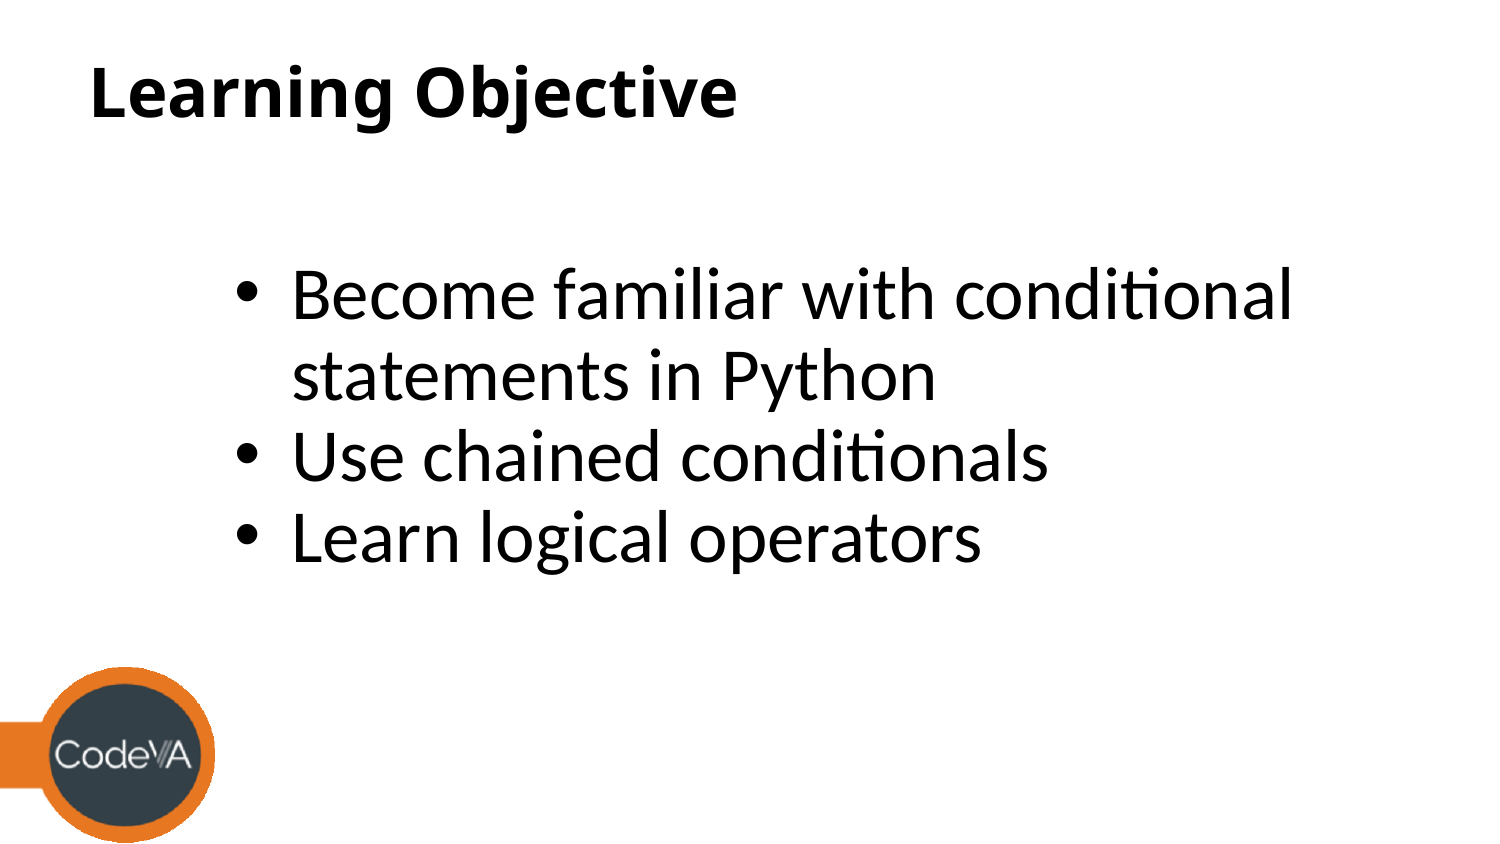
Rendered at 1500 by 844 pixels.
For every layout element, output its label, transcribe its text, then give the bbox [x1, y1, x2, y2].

title Learning Objective [77, 33, 1048, 156]
list Become familiar with conditional statements in Python Use chained conditionals Learn logical operators [223, 243, 1397, 755]
picture [0, 664, 215, 844]
